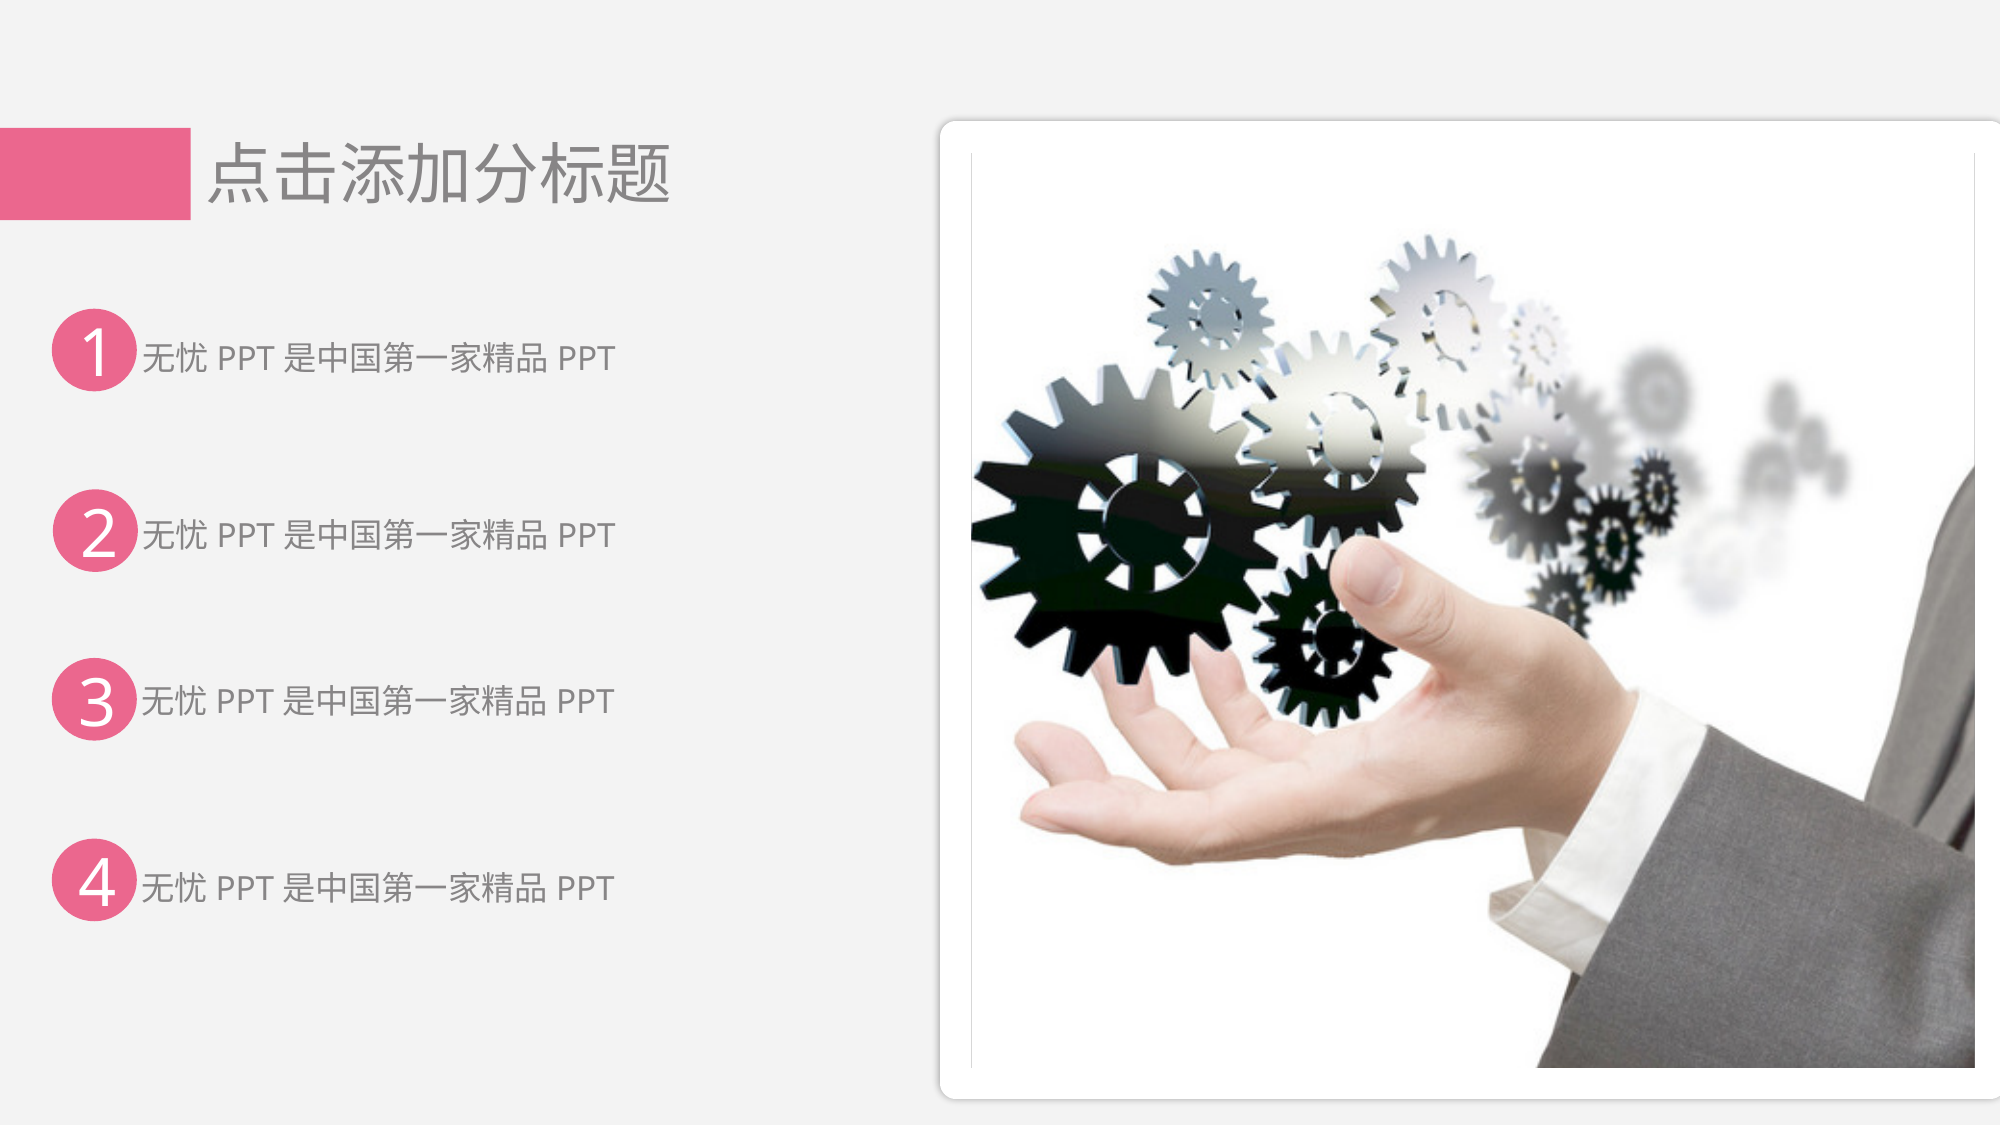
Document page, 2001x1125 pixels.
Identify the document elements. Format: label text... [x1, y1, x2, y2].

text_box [52, 489, 819, 572]
picture [971, 152, 1975, 1068]
text_box [0, 127, 192, 221]
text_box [51, 308, 819, 392]
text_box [51, 657, 818, 741]
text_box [51, 838, 818, 922]
text_box 点击添加分标题 [190, 124, 702, 219]
